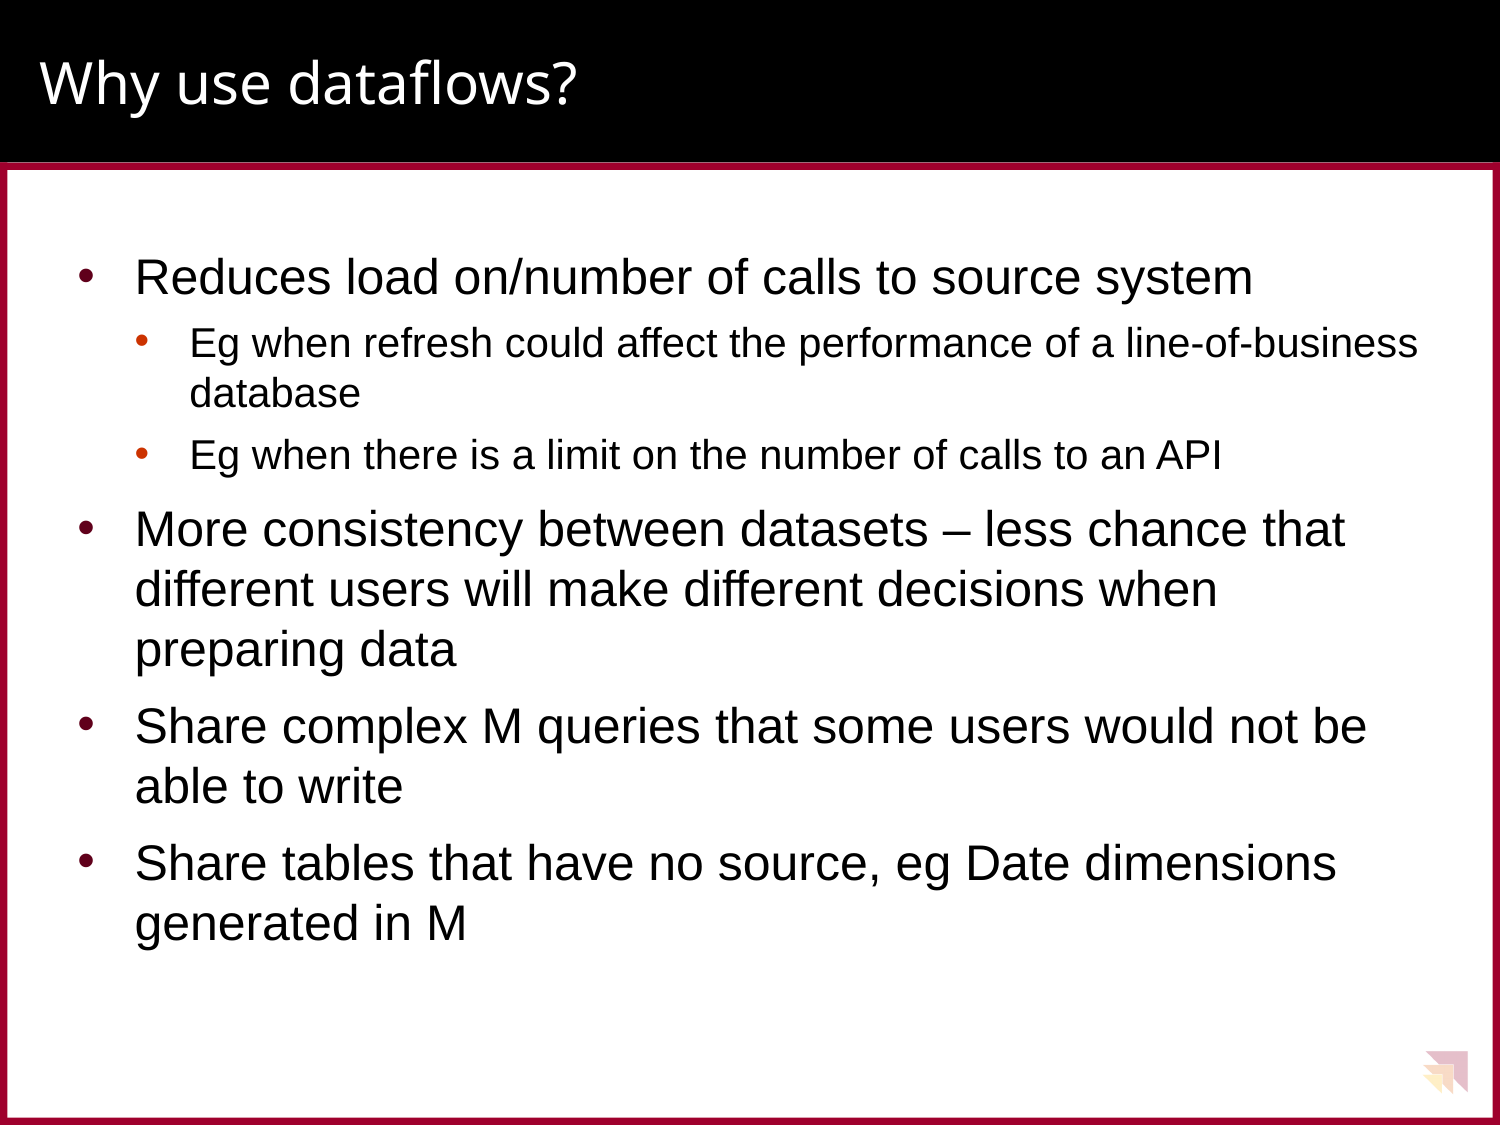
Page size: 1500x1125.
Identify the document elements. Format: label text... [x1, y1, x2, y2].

title Why use dataflows? [24, 12, 1438, 150]
list Reduces load on/number of calls to source system Eg when refresh could affect the performance of a line-of-business database Eg when there is a limit on the number of calls to an API More consistency between datasets – less chance that different users will make different decisions when preparing data Share complex M queries that some users would not be able to write Share tables that have no source, eg Date dimensions generated in M [62, 237, 1438, 1088]
